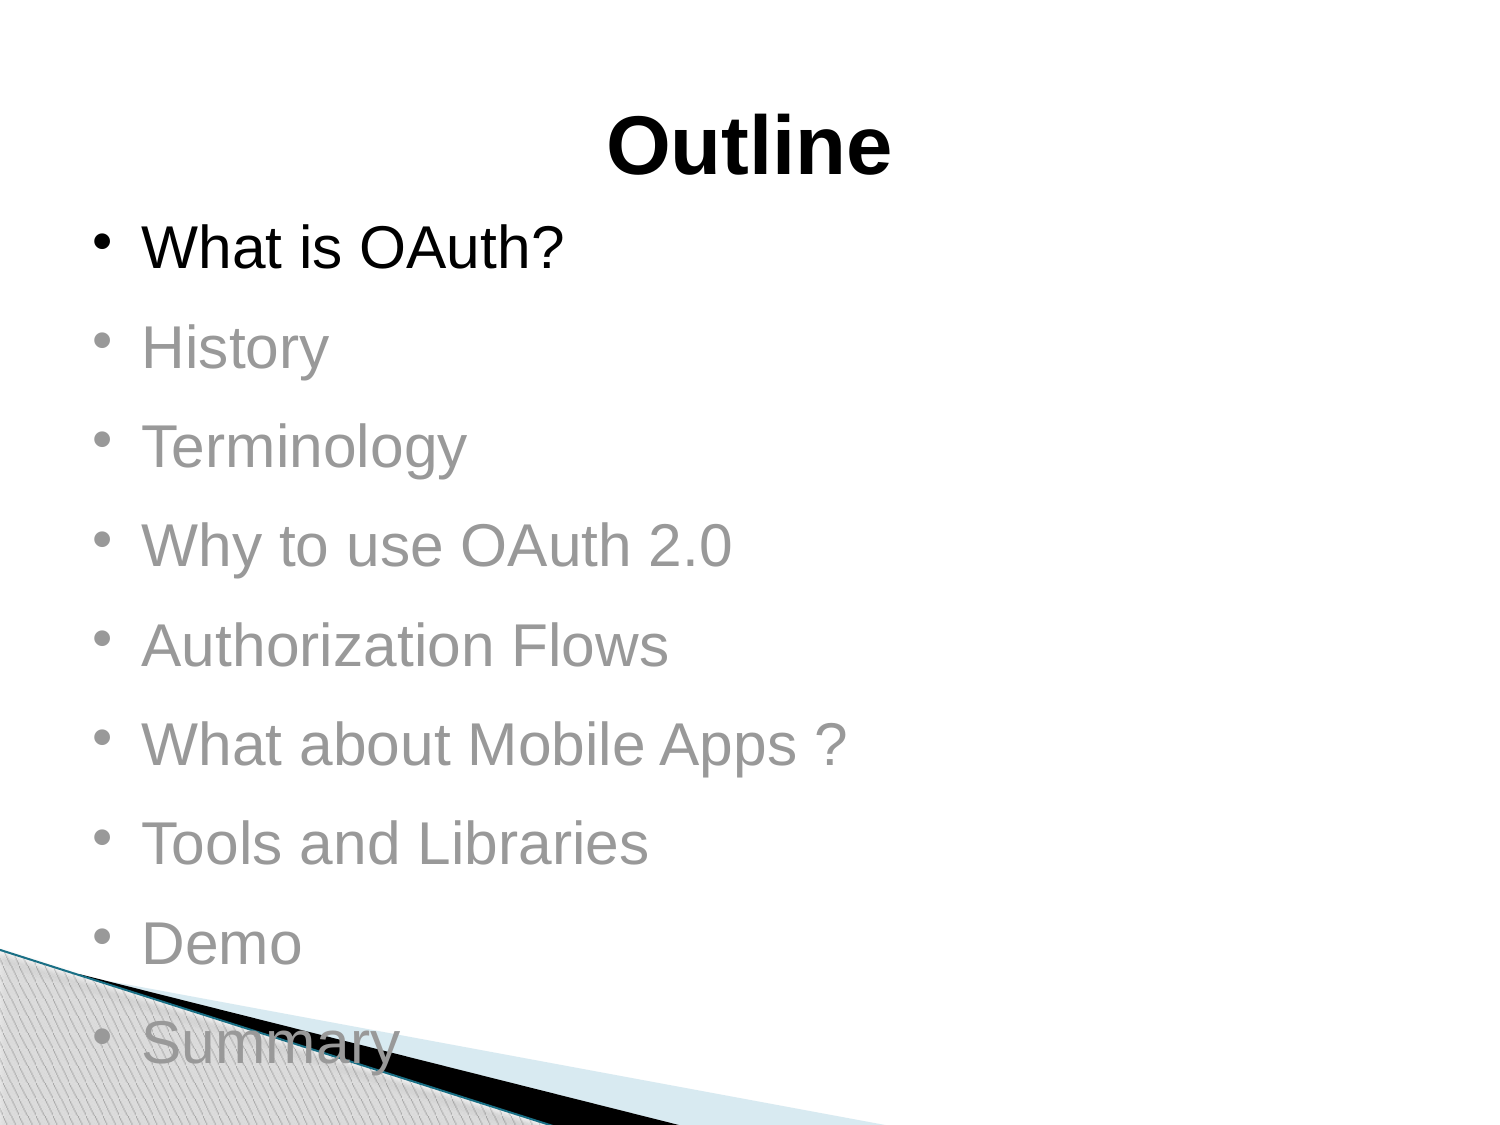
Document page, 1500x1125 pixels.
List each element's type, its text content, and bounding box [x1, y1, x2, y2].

text_box What is OAuth? History Terminology Why to use OAuth 2.0 Authorization Flows What about Mobile Apps ? Tools and Libraries Demo Summary [74, 204, 1395, 1090]
text_box Outline [74, 44, 1425, 233]
